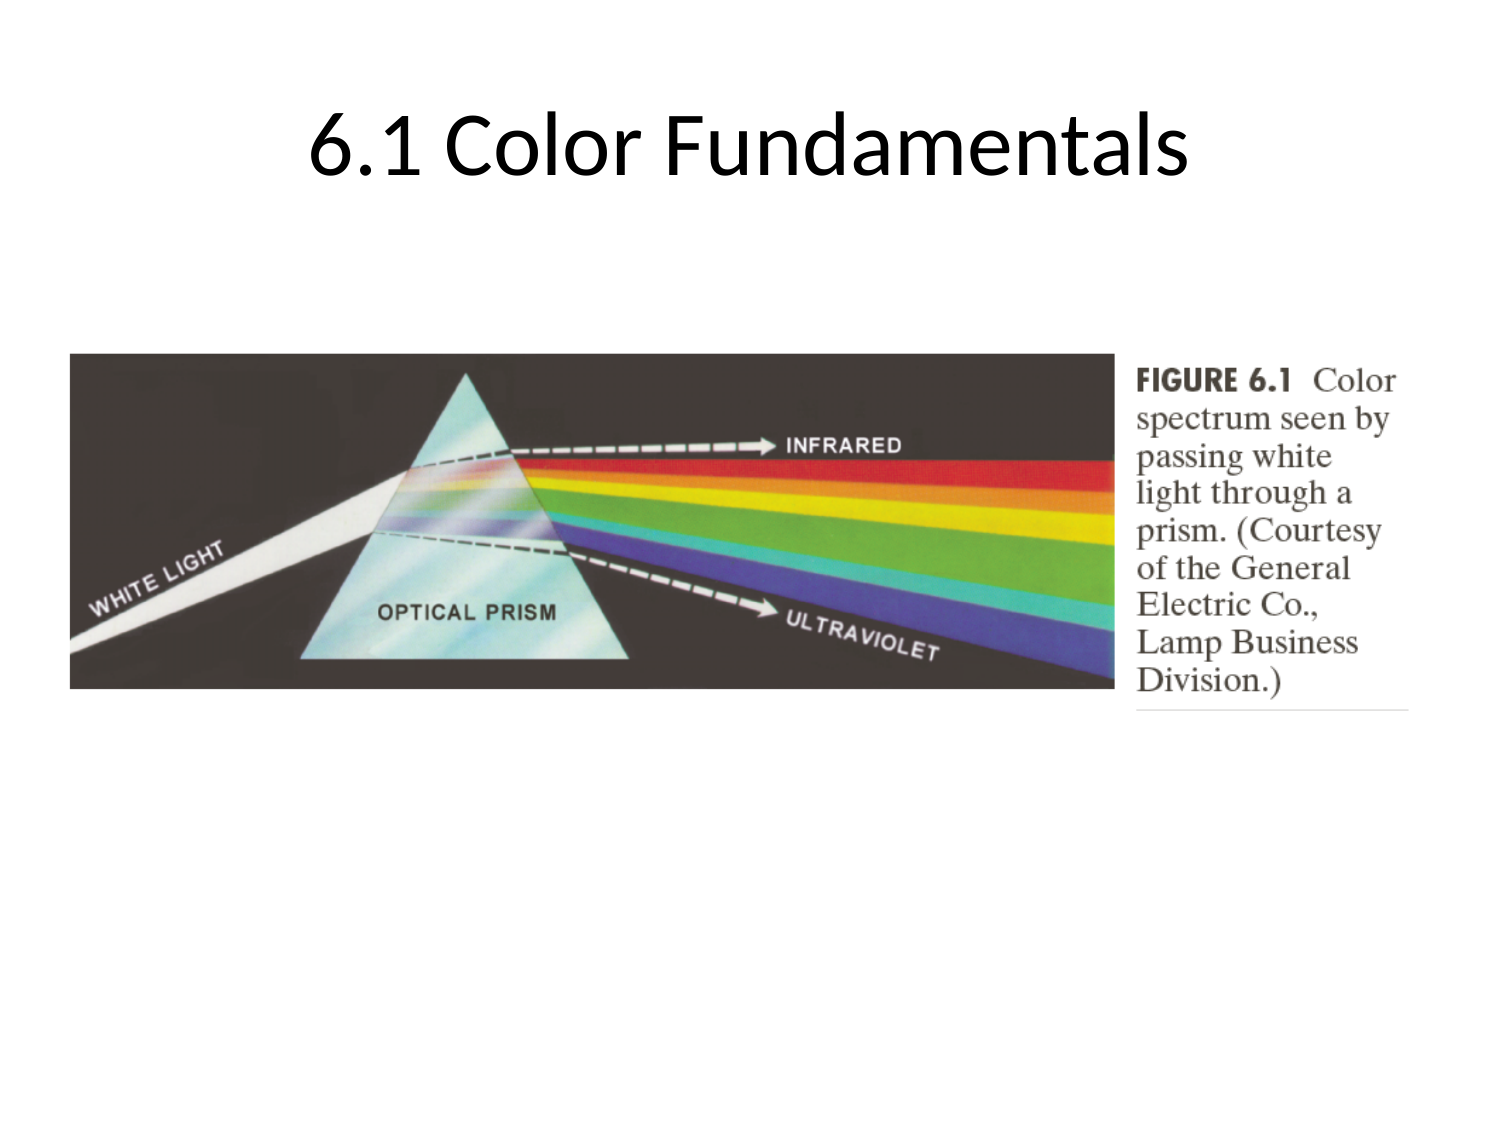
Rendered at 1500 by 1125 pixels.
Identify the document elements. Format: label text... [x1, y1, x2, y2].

picture [64, 349, 1121, 693]
picture [1127, 361, 1412, 717]
title 6.1 Color Fundamentals [75, 45, 1425, 233]
